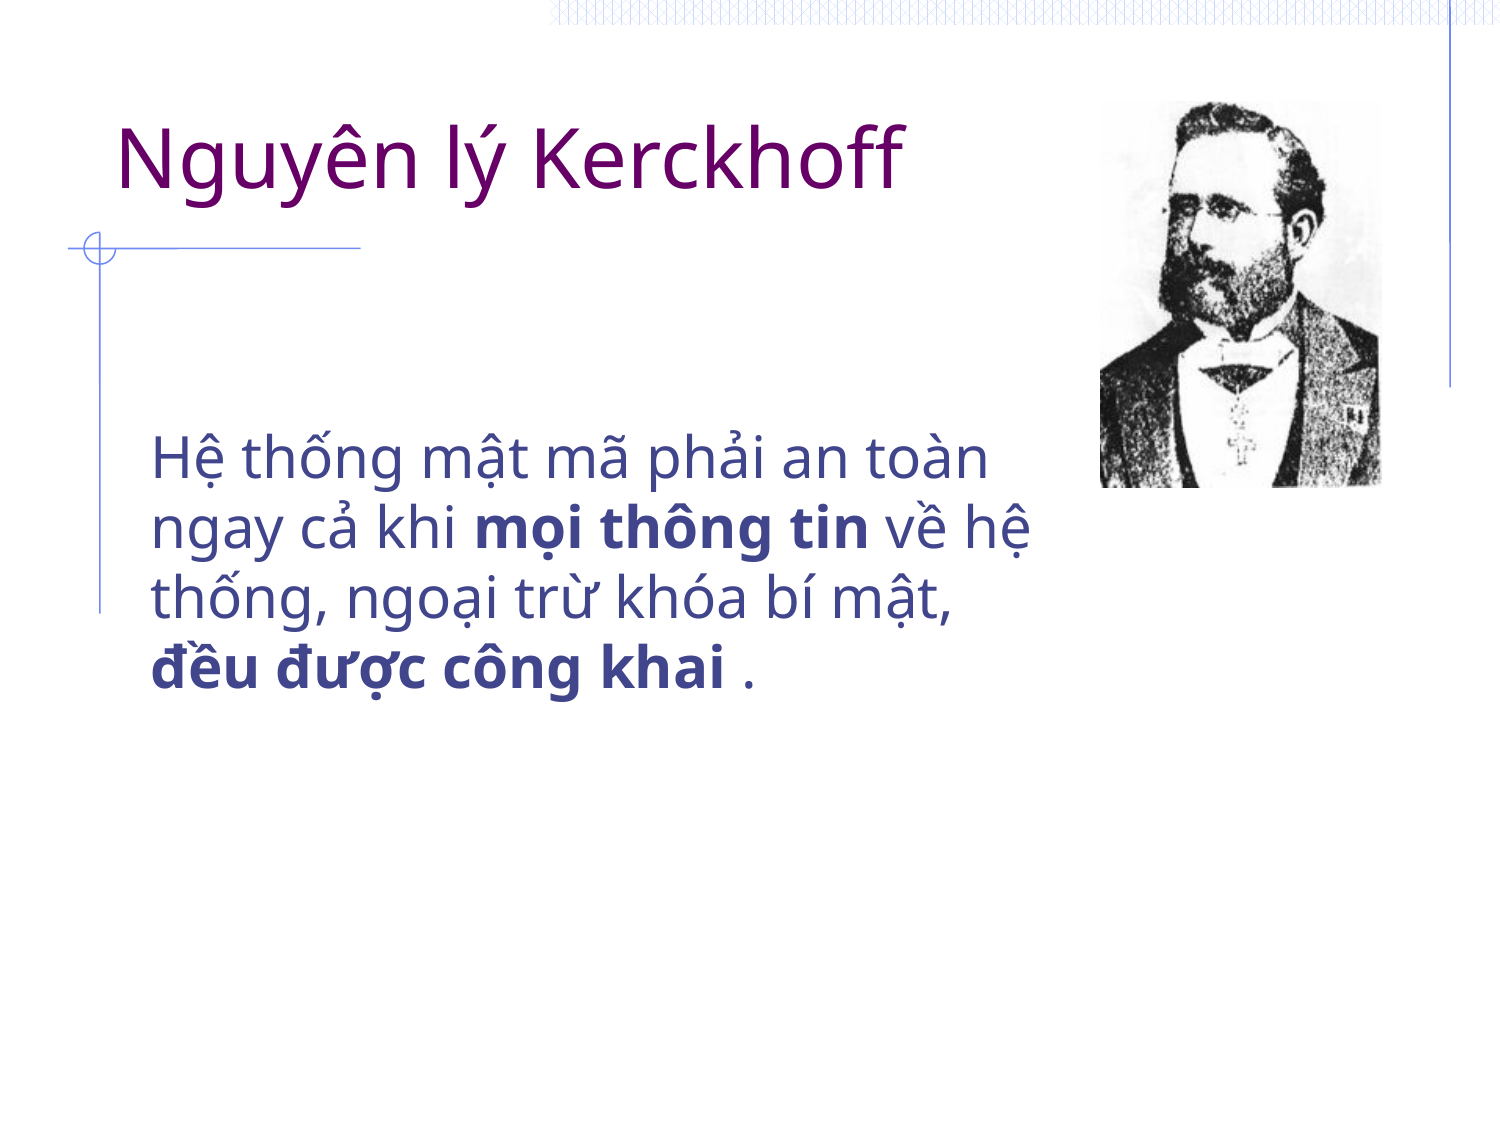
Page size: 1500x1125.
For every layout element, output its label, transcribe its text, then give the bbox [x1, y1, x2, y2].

picture [1099, 101, 1382, 488]
title Nguyên lý Kerckhoff [99, 50, 1375, 213]
list Hệ thống mật mã phải an toàn ngay cả khi mọi thông tin về hệ thống, ngoại trừ khóa bí mật, đều được công khai . [135, 412, 1098, 800]
